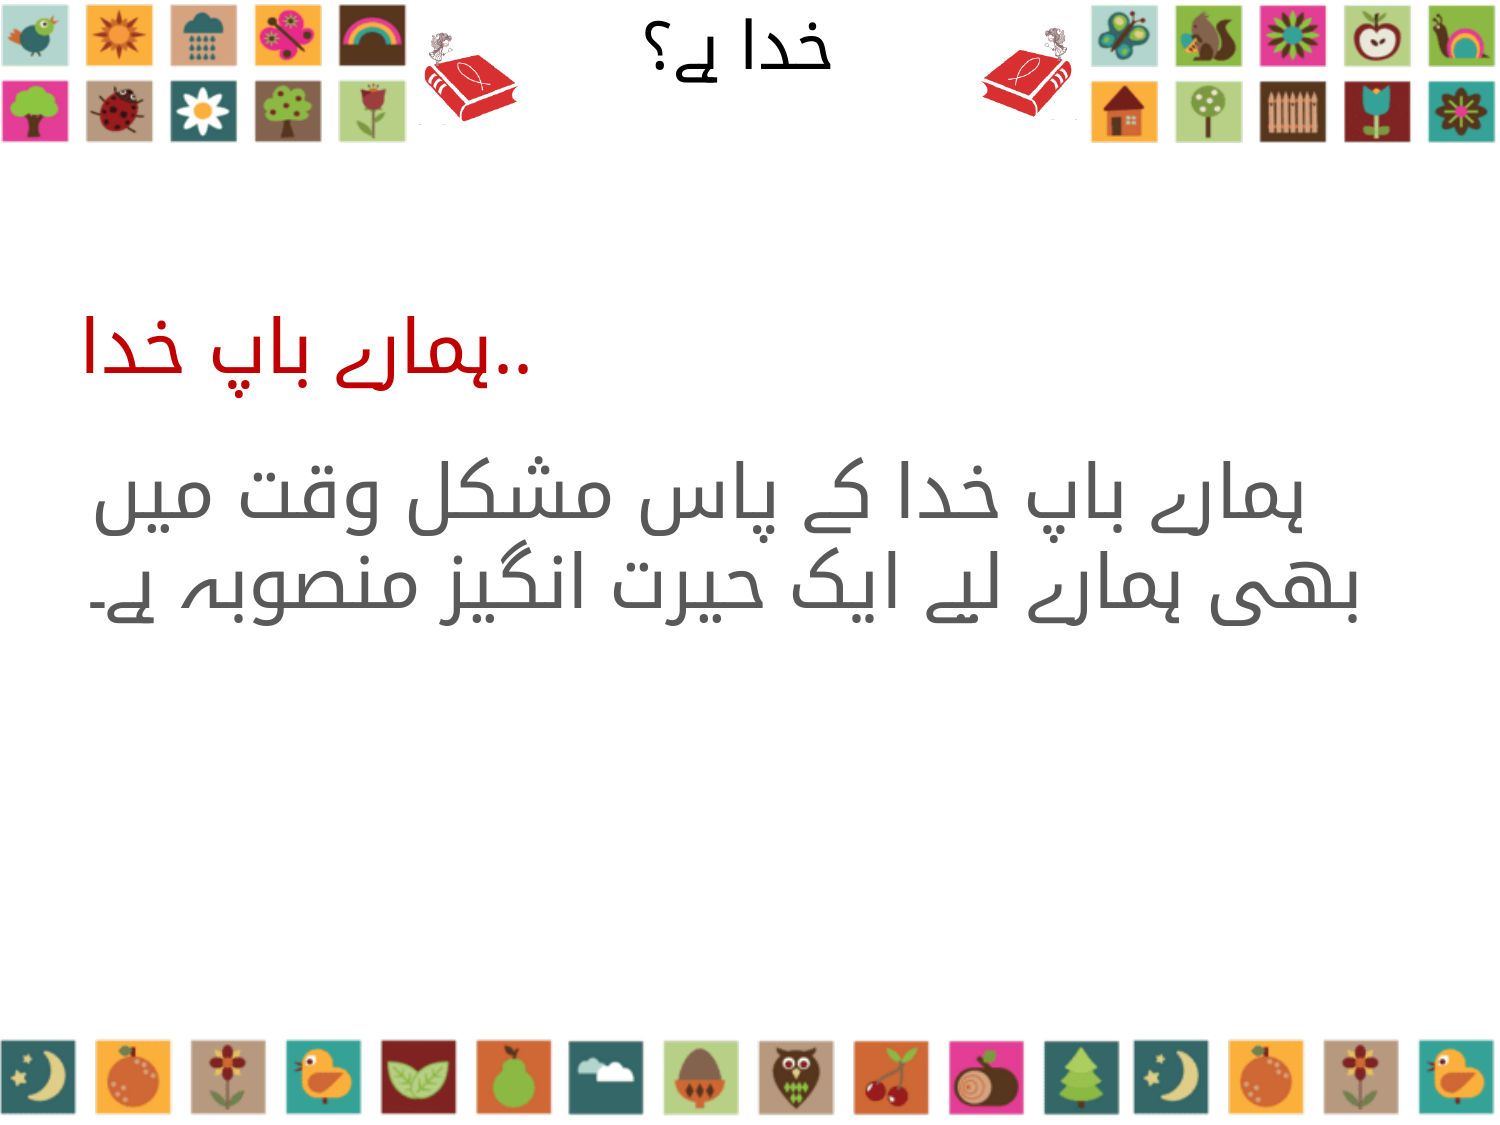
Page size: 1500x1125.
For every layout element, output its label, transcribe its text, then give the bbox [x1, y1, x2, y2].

text_box ہمارے باپ خدا.. [64, 290, 1412, 396]
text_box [0, 1028, 1500, 1118]
text_box ہمارے باپ خدا کے پاس مشکل وقت میں بھی ہمارے لیے ایک حیرت انگیز منصوبہ ہے۔ [76, 436, 1424, 632]
picture [0, 3, 550, 150]
text_box خدا ہے؟ [414, 0, 1080, 91]
picture [950, 3, 1500, 150]
